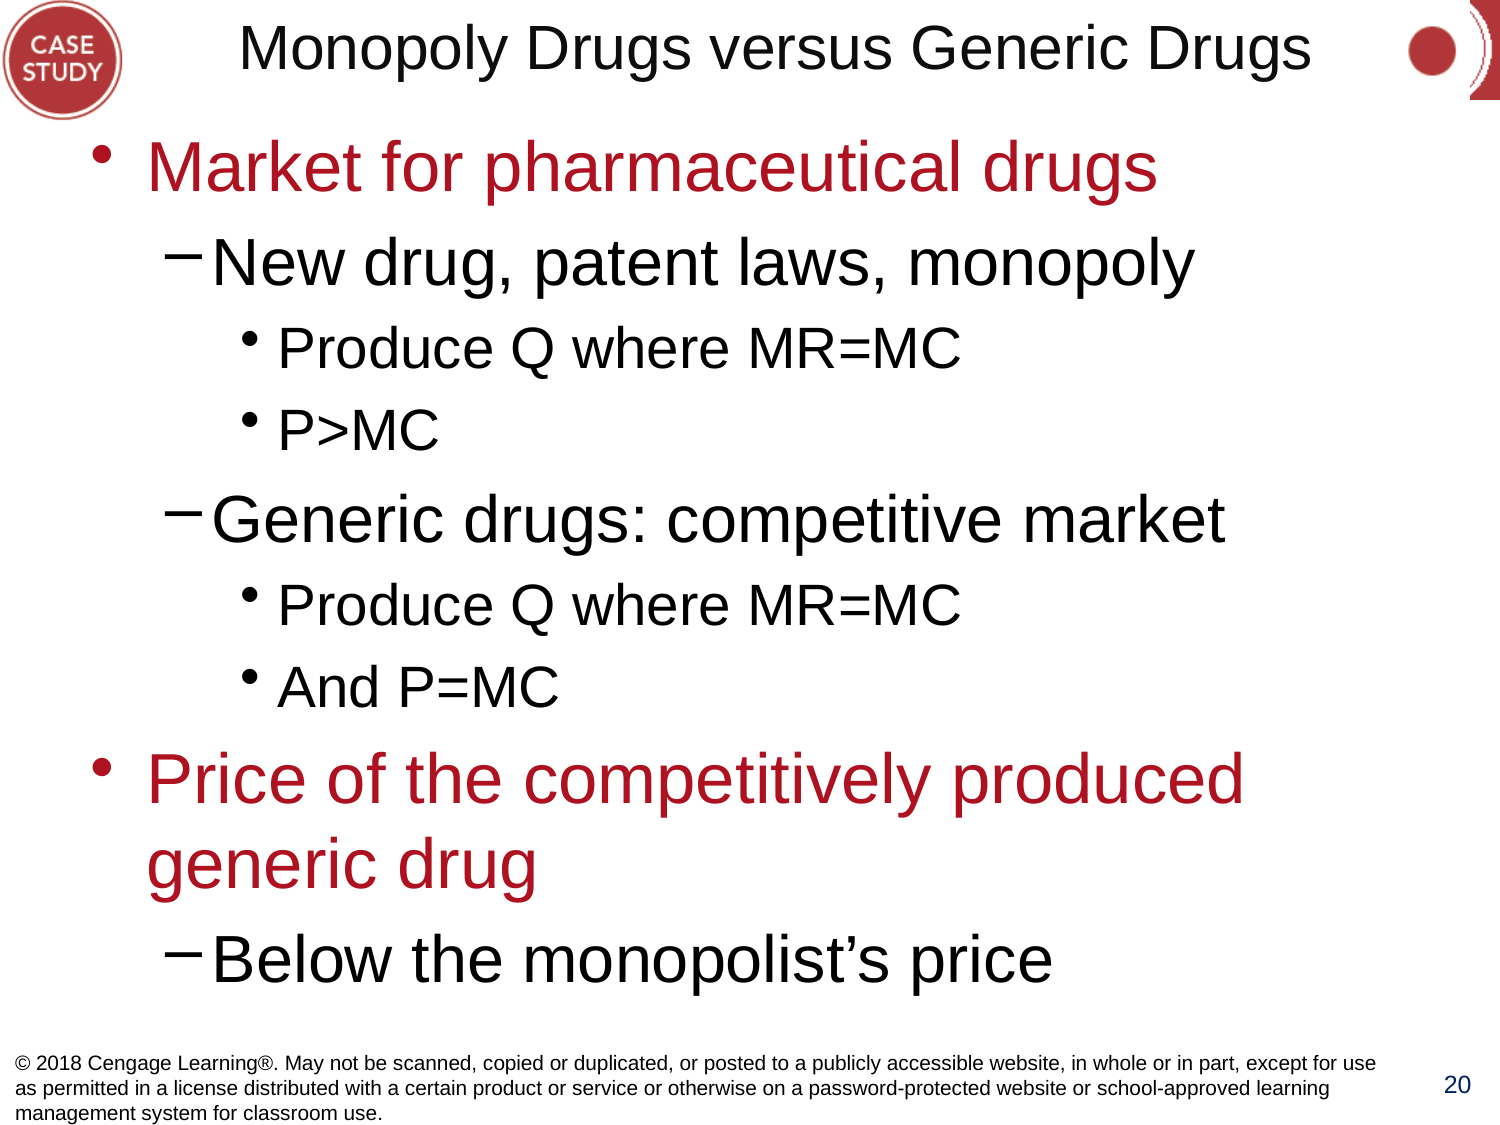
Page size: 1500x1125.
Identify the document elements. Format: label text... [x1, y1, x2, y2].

picture [1470, 0, 1500, 100]
slide_number 20 [1415, 1060, 1500, 1125]
picture [0, 0, 130, 124]
title Monopoly Drugs versus Generic Drugs [83, 0, 1470, 97]
list Market for pharmaceutical drugs New drug, patent laws, monopoly Produce Q where MR=MC P>MC Generic drugs: competitive market Produce Q where MR=MC And P=MC Price of the competitively produced generic drug Below the monopolist’s price [75, 112, 1463, 1025]
footer © 2018 Cengage Learning®. May not be scanned, copied or duplicated, or posted to a publicly accessible website, in whole or in part, except for use as permitted in a license distributed with a certain product or service or otherwise on a password-protected website or school-approved learning management system for classroom use. [0, 1050, 1400, 1125]
